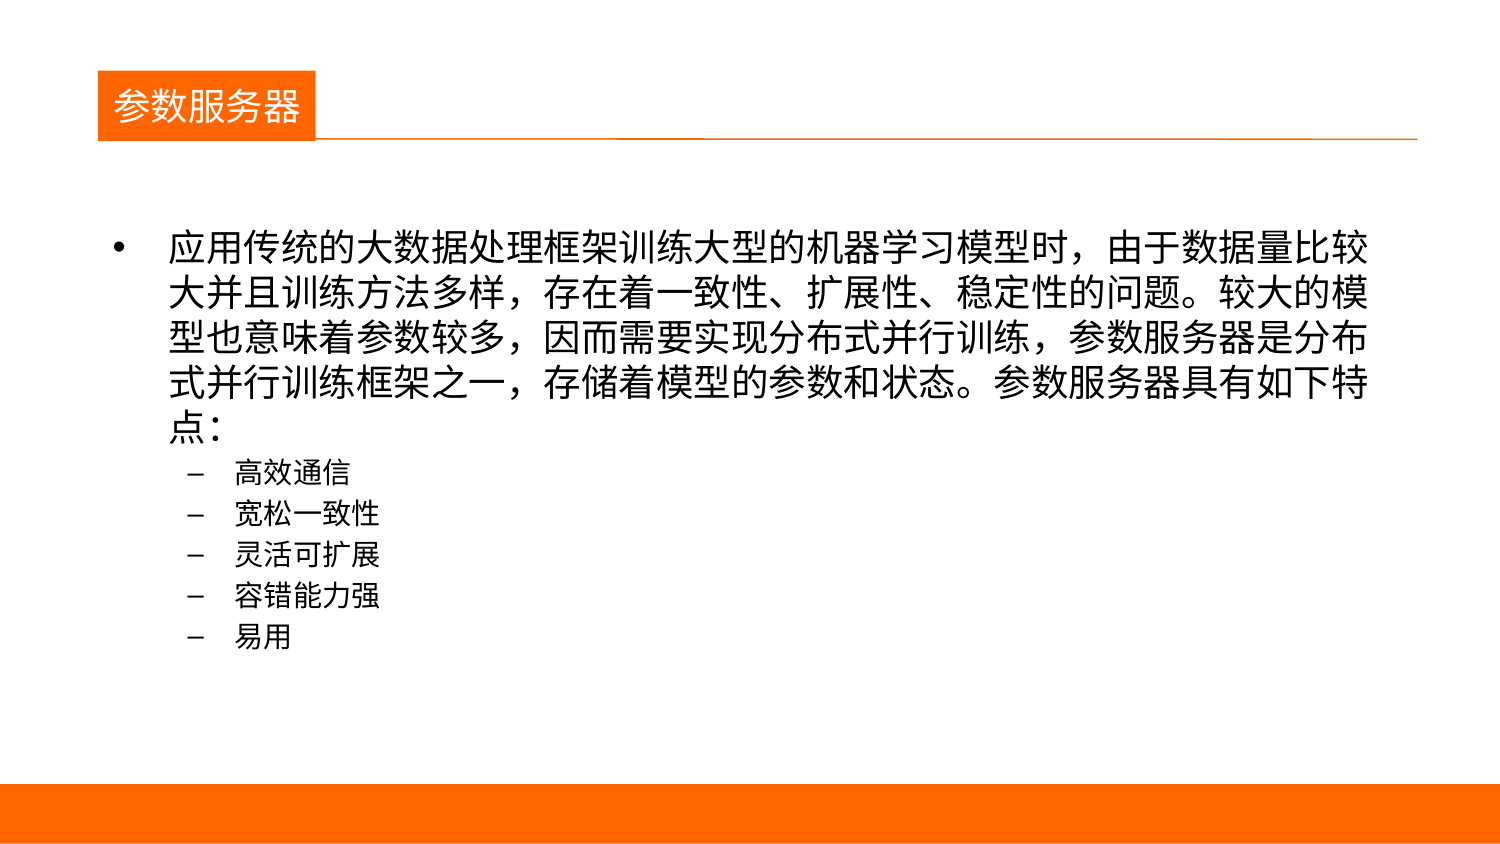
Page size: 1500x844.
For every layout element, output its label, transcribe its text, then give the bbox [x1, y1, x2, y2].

text_box [99, 70, 130, 147]
text_box 参数服务器 [96, 68, 318, 143]
text_box [0, 782, 1500, 844]
text_box 应用传统的大数据处理框架训练大型的机器学习模型时，由于数据量比较大并且训练方法多样，存在着一致性、扩展性、稳定性的问题。较大的模型也意味着参数较多，因而需要实现分布式并行训练，参数服务器是分布式并行训练框架之一，存储着模型的参数和状态。参数服务器具有如下特点： 高效通信 宽松一致性 灵活可扩展 容错能力强 易用 [97, 164, 1418, 661]
